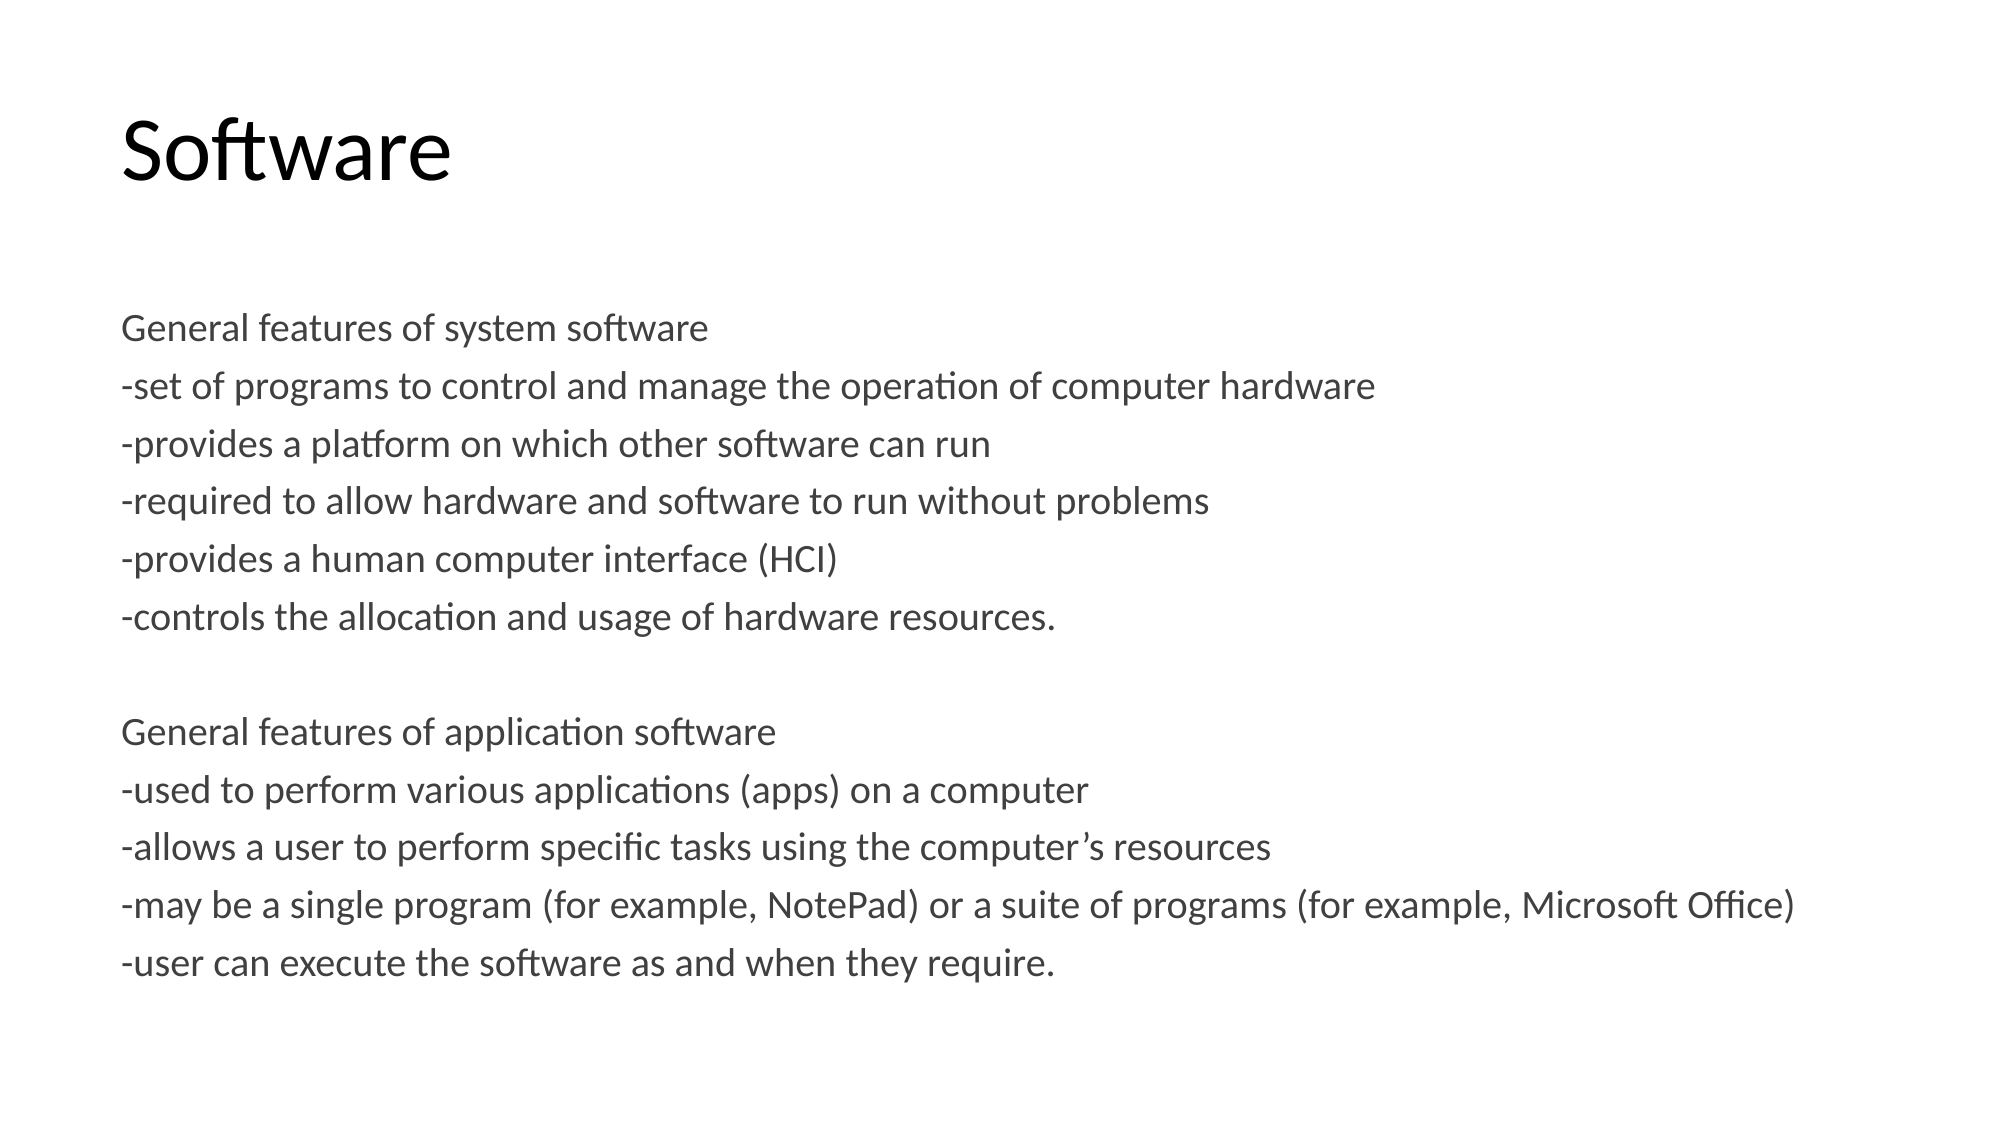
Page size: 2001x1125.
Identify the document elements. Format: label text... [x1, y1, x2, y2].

title Software [106, 42, 1832, 260]
list General features of system software -set of programs to control and manage the operation of computer hardware -provides a platform on which other software can run -required to allow hardware and software to run without problems -provides a human computer interface (HCI) -controls the allocation and usage of hardware resources. General features of application software -used to perform various applications (apps) on a computer -allows a user to perform specific tasks using the computer’s resources -may be a single program (for example, NotePad) or a suite of programs (for example, Microsoft Office) -user can execute the software as and when they require. [106, 299, 1832, 1014]
